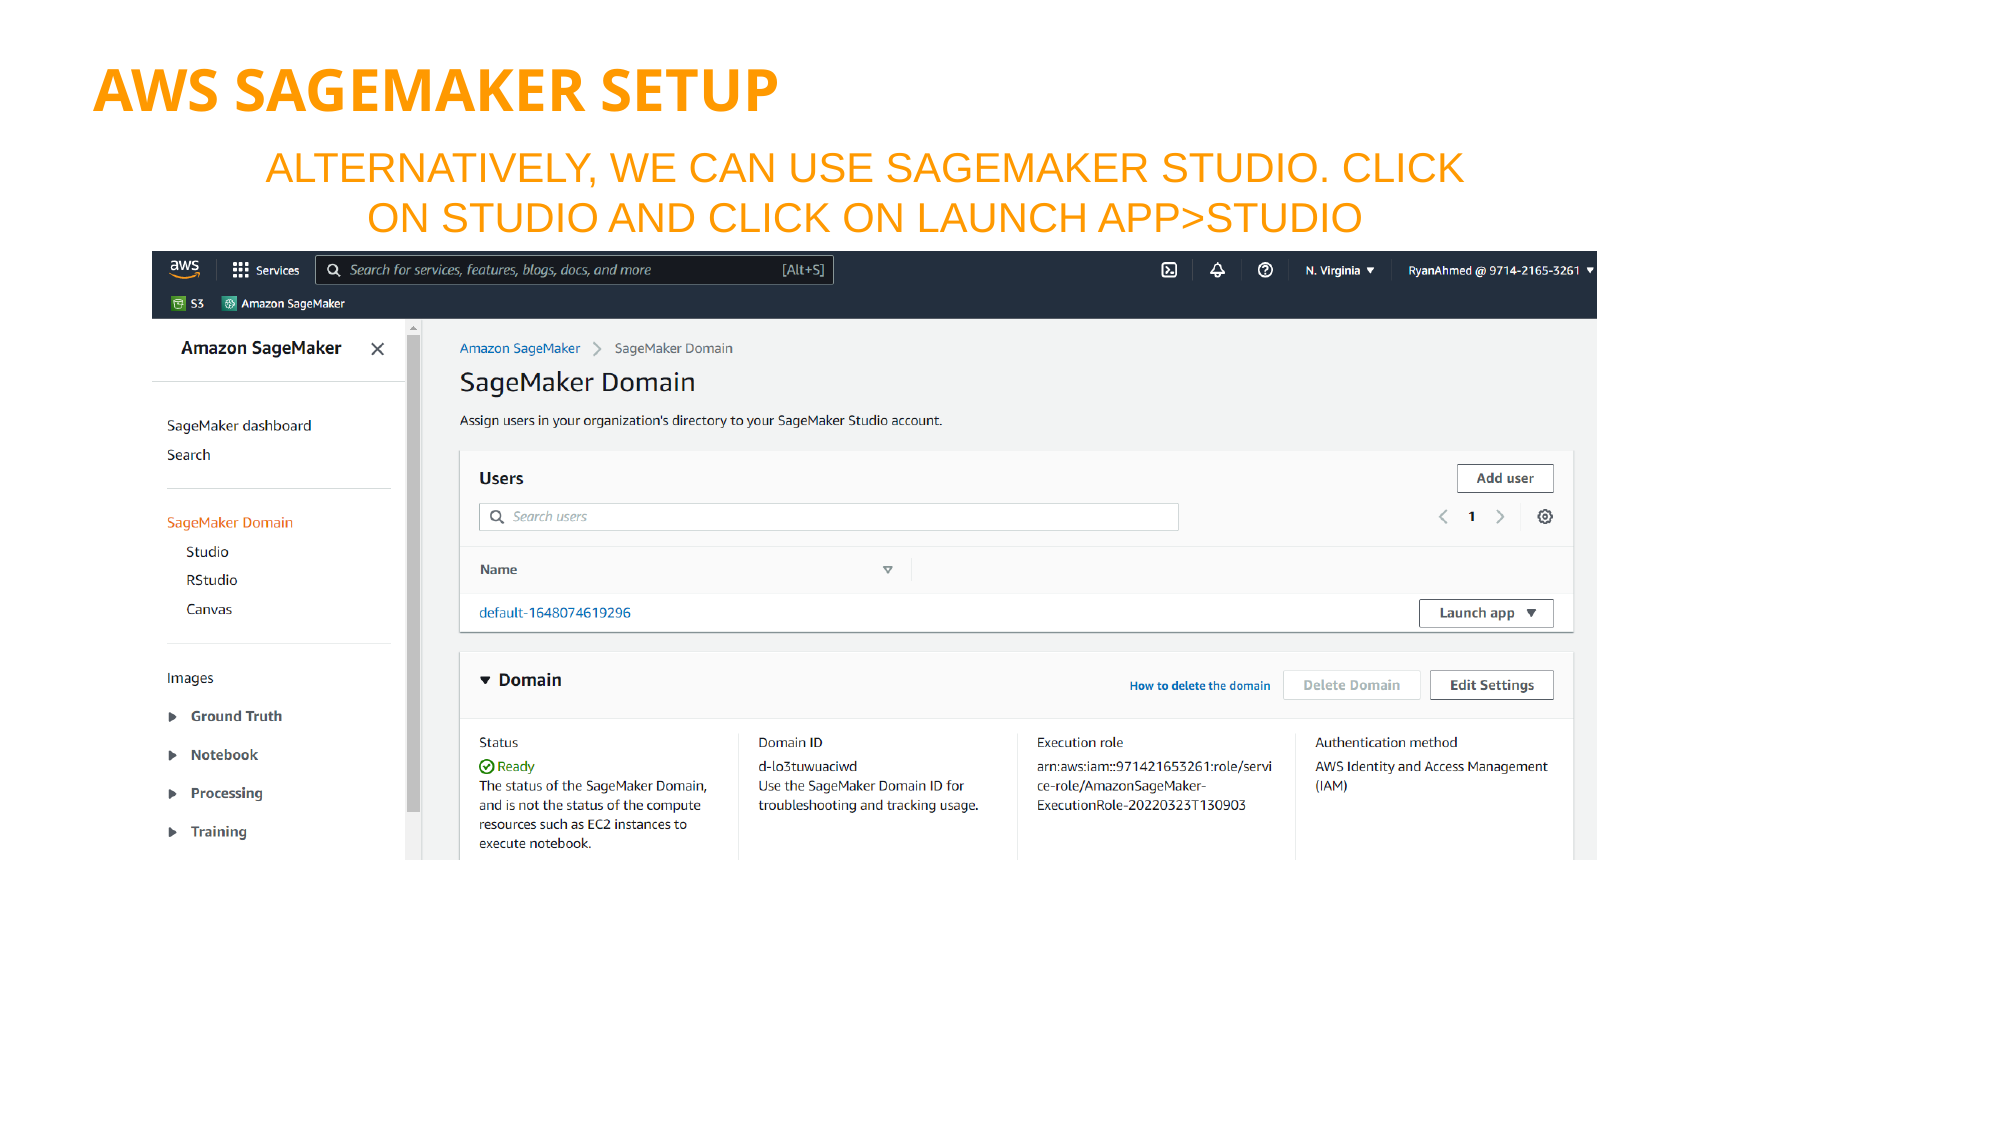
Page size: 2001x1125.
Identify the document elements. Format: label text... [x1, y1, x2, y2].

picture [152, 251, 1597, 860]
text_box AWS SAGEMAKER SETUP [78, 45, 1142, 131]
text_box ALTERNATIVELY, WE CAN USE SAGEMAKER STUDIO. CLICK ON STUDIO AND CLICK ON LAUNCH APP>STUDIO [225, 133, 1505, 249]
